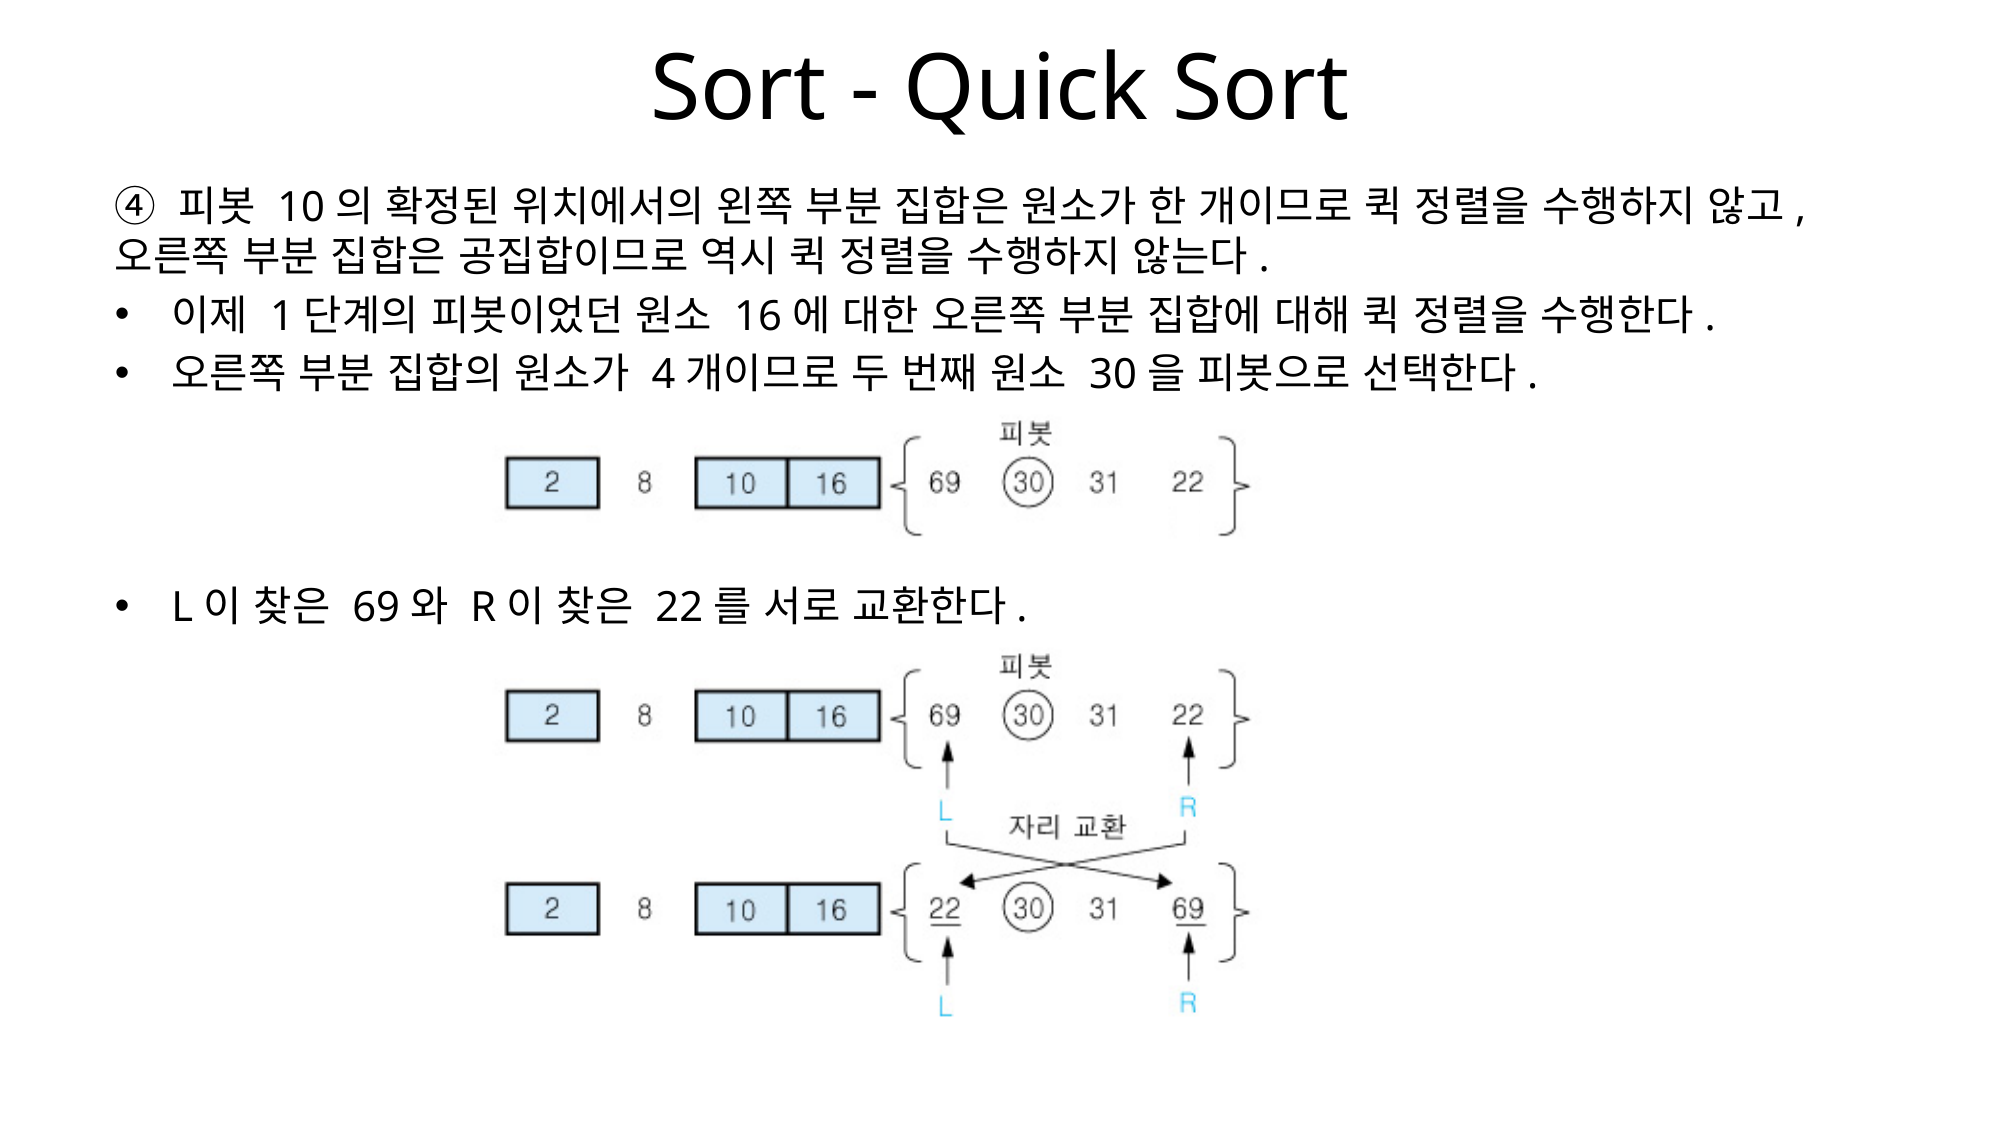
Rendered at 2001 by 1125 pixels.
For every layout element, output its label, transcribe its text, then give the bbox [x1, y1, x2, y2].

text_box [432, 413, 1431, 544]
title Sort - Quick Sort [99, 19, 1900, 147]
list ④ 피봇 10의 확정된 위치에서의 왼쪽 부분 집합은 원소가 한 개이므로 퀵 정렬을 수행하지 않고, 오른쪽 부분 집합은 공집합이므로 역시 퀵 정렬을 수행하지 않는다. 이제 1단계의 피봇이었던 원소 16에 대한 오른쪽 부분 집합에 대해 퀵 정렬을 수행한다. 오른쪽 부분 집합의 원소가 4개이므로 두 번째 원소 30을 피봇으로 선택한다. L이 찾은 69와 R이 찾은 22를 서로 교환한다. [99, 172, 1900, 1024]
picture [432, 645, 1431, 1024]
